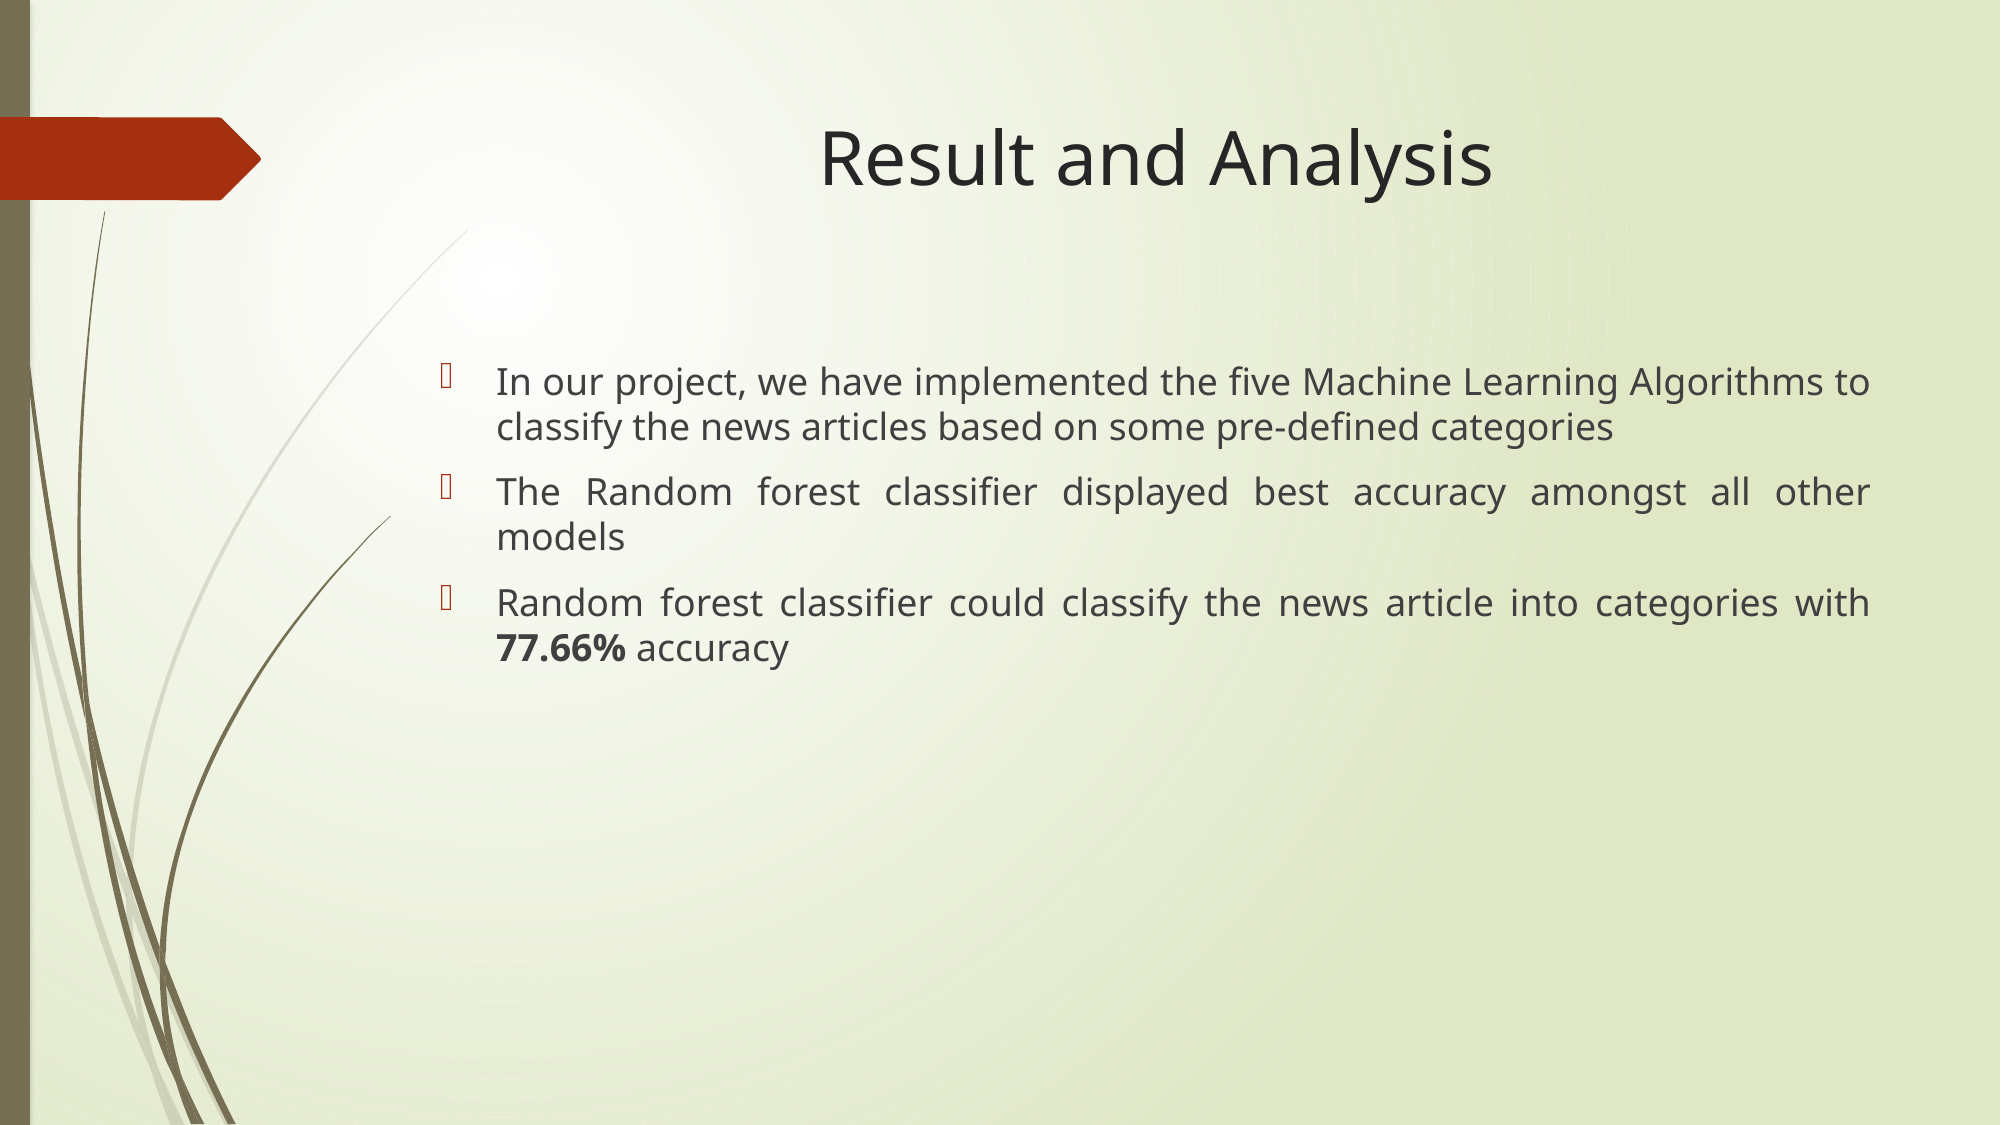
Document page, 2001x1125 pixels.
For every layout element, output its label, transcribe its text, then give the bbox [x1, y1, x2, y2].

title Result and Analysis [425, 102, 1888, 313]
list In our project, we have implemented the five Machine Learning Algorithms to classify the news articles based on some pre-defined categories The Random forest classifier displayed best accuracy amongst all other models Random forest classifier could classify the news article into categories with 77.66% accuracy [424, 350, 1888, 970]
